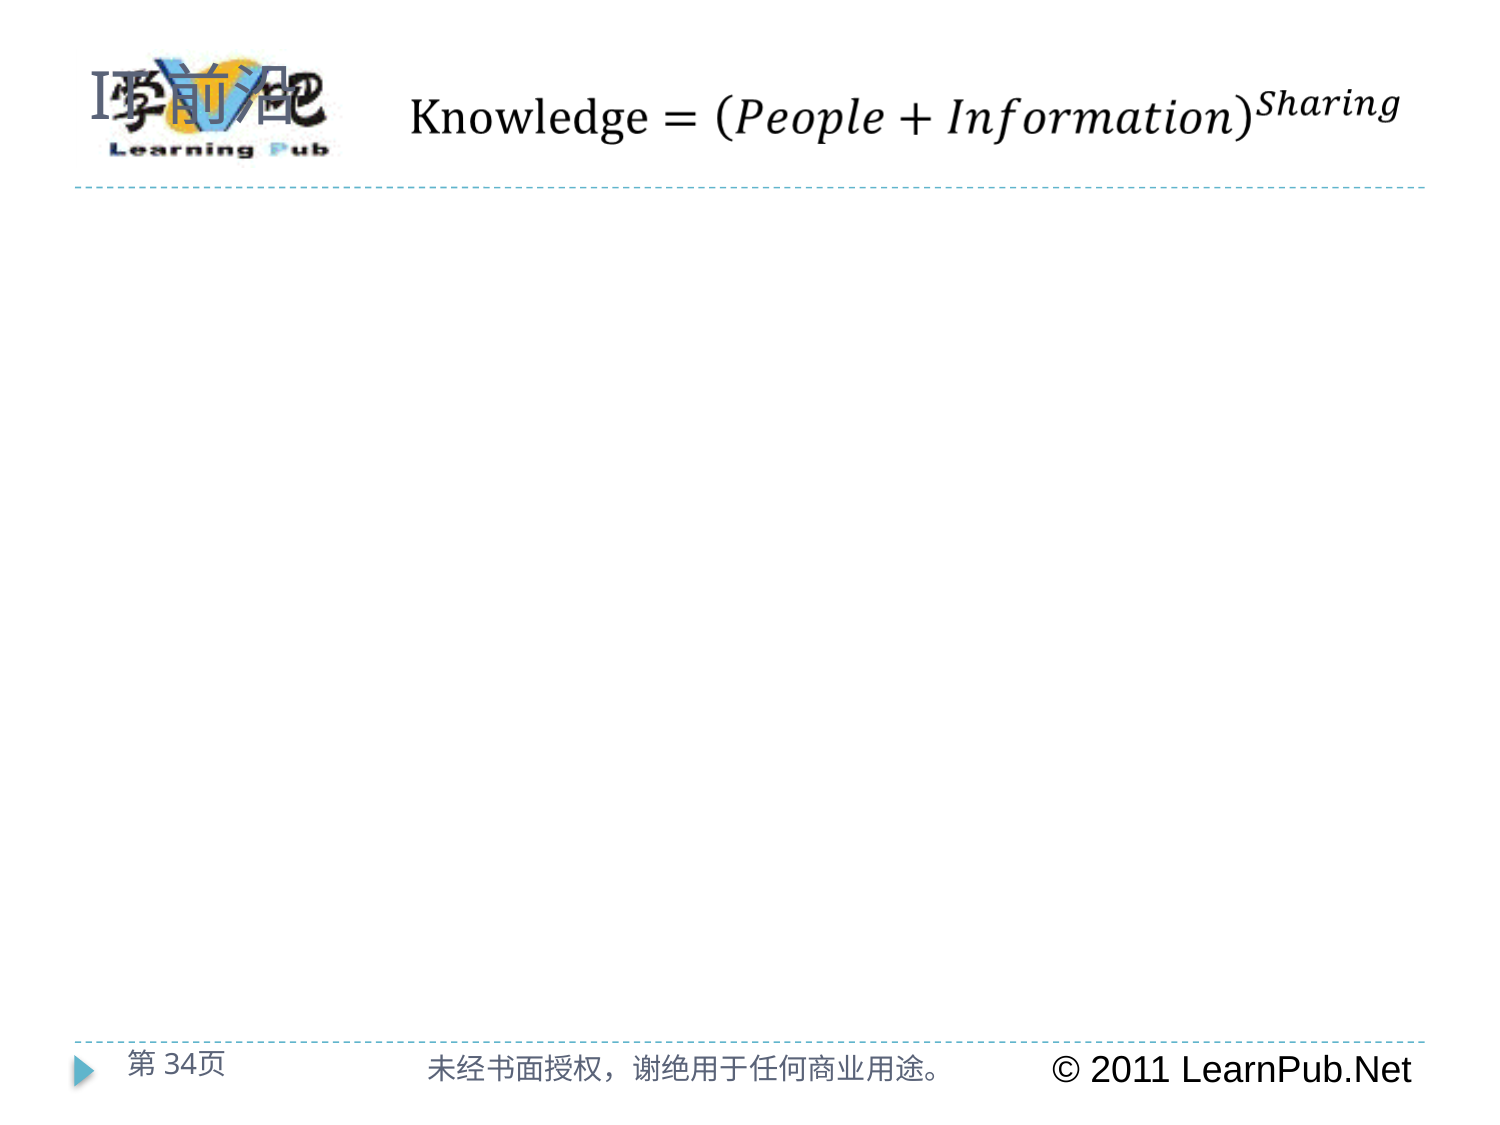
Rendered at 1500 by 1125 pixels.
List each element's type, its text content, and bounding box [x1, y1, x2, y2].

title IT前沿 [75, 45, 1425, 233]
slide_number 第34页 [112, 1037, 362, 1098]
footer 未经书面授权，谢绝用于任何商业用途。 [412, 1042, 1013, 1103]
